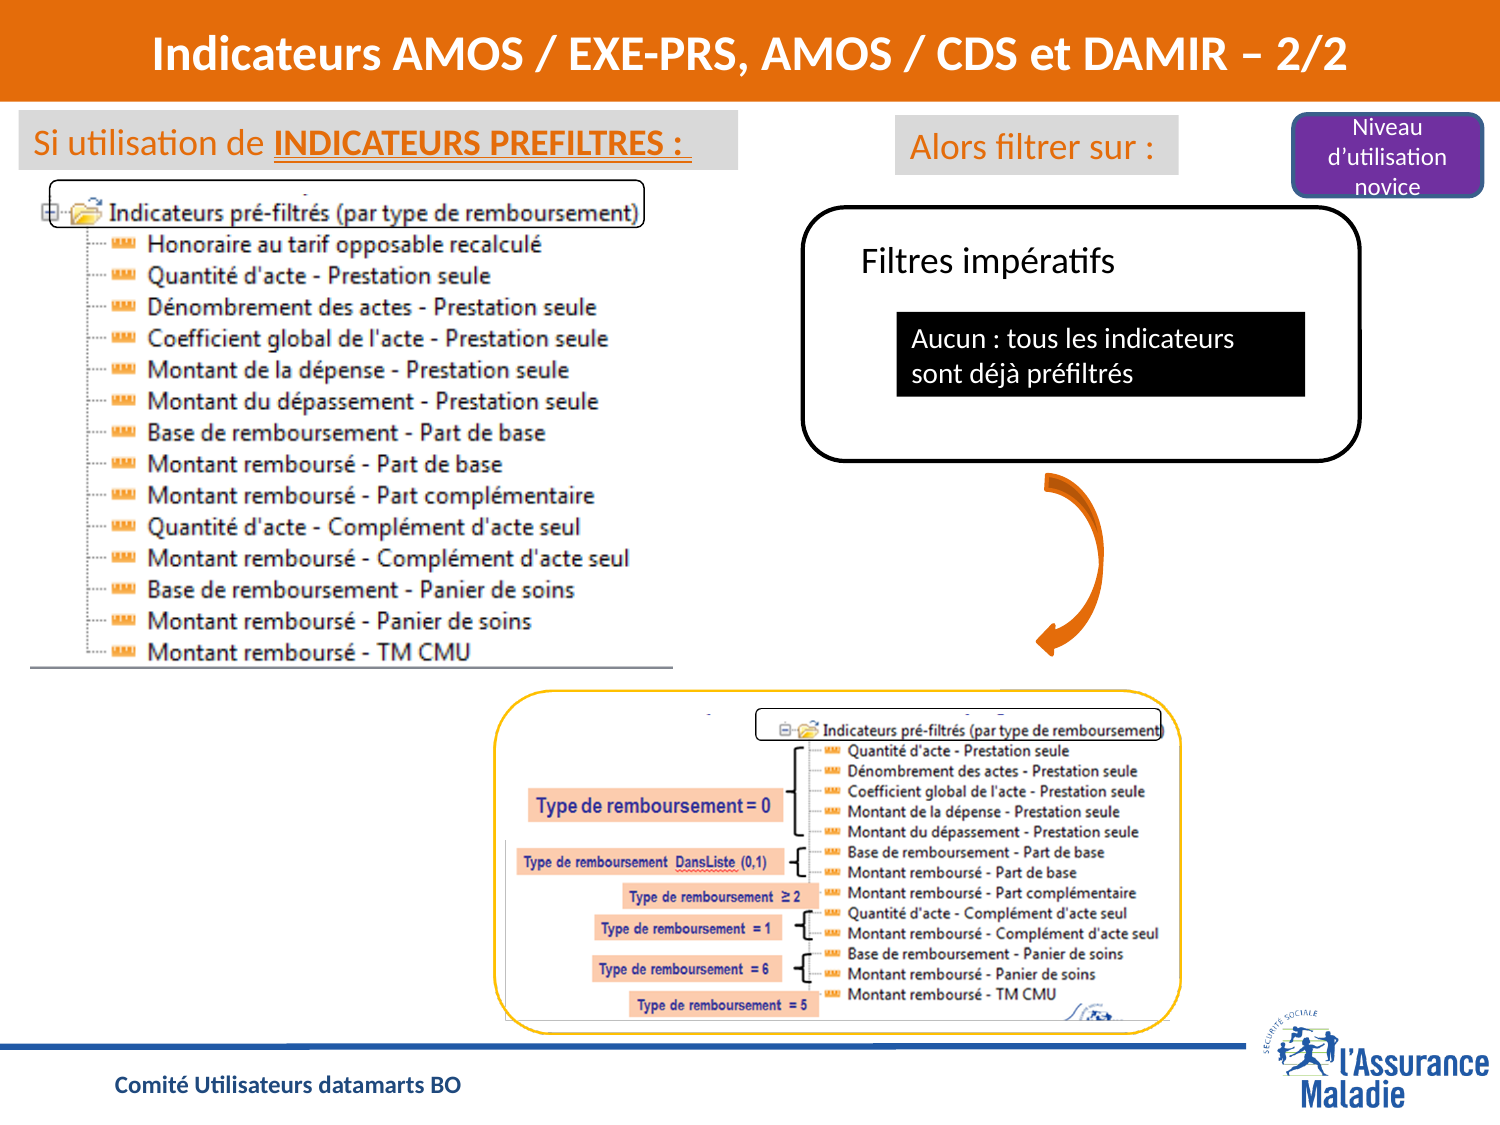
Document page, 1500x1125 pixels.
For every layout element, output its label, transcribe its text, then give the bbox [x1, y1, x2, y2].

text_box [49, 180, 645, 192]
text_box [800, 205, 1362, 464]
picture [30, 194, 1183, 1035]
text_box Si utilisation de INDICATEURS PREFILTRES : [18, 110, 739, 170]
text_box Alors filtrer sur : [895, 115, 1179, 175]
text_box [1044, 472, 1104, 574]
picture [1259, 1005, 1492, 1112]
text_box Niveau d’utilisation novice [1291, 112, 1485, 199]
text_box Indicateurs AMOS / EXE-PRS, AMOS / CDS et DAMIR – 2/2 [0, 0, 1500, 102]
